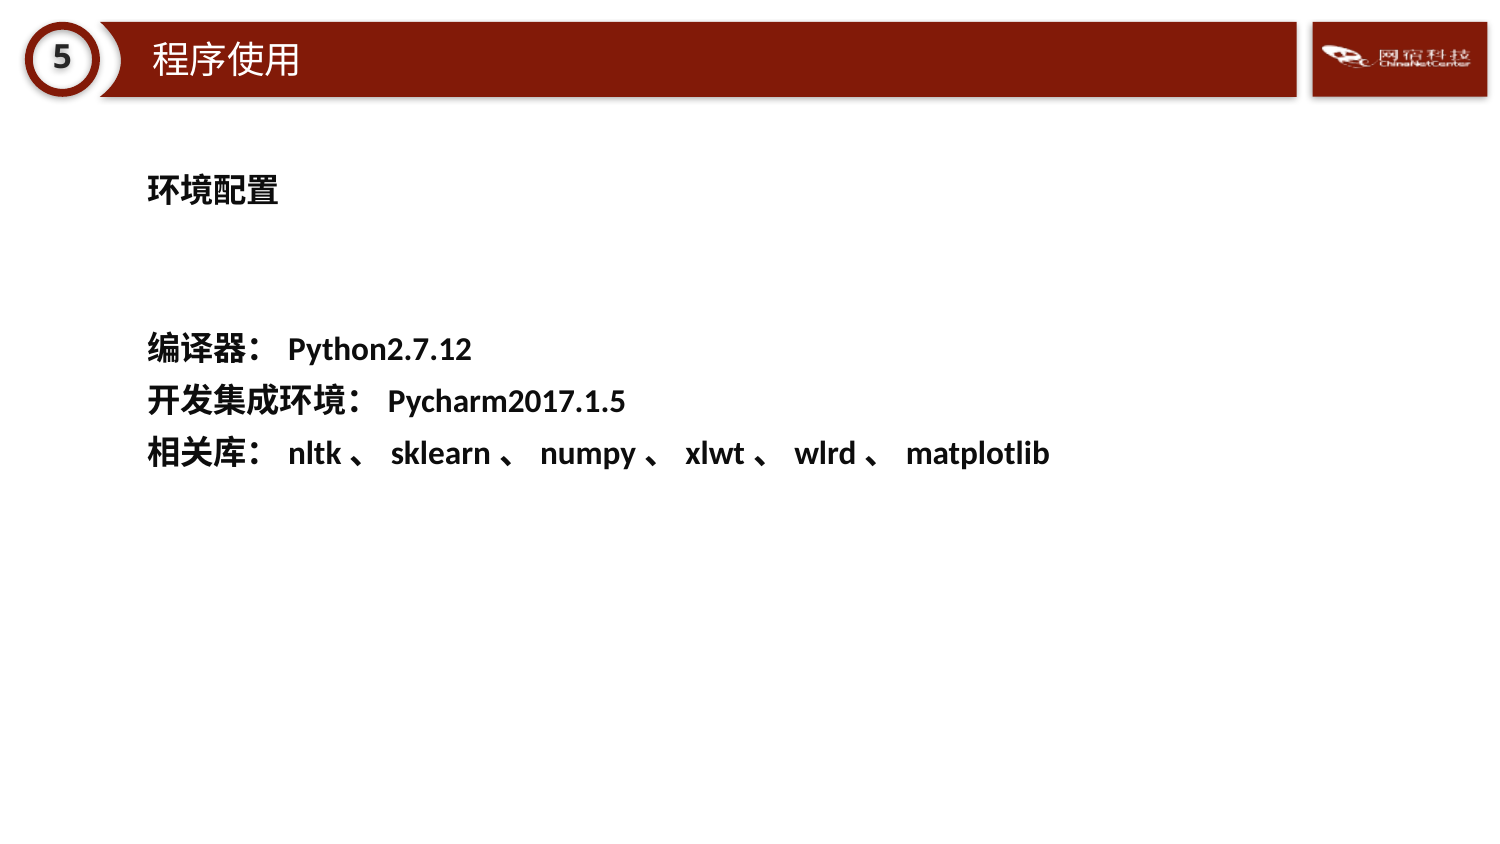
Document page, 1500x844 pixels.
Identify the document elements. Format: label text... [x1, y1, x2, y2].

text_box [99, 21, 1298, 98]
text_box 环境配置 编译器：Python2.7.12 开发集成环境：Pycharm2017.1.5 相关库：nltk、sklearn、numpy、xlwt、wlrd、matplotlib [132, 161, 1065, 519]
text_box 程序使用 [137, 28, 1263, 89]
text_box 5 [24, 21, 101, 98]
text_box [1312, 21, 1488, 97]
picture [1318, 34, 1476, 75]
